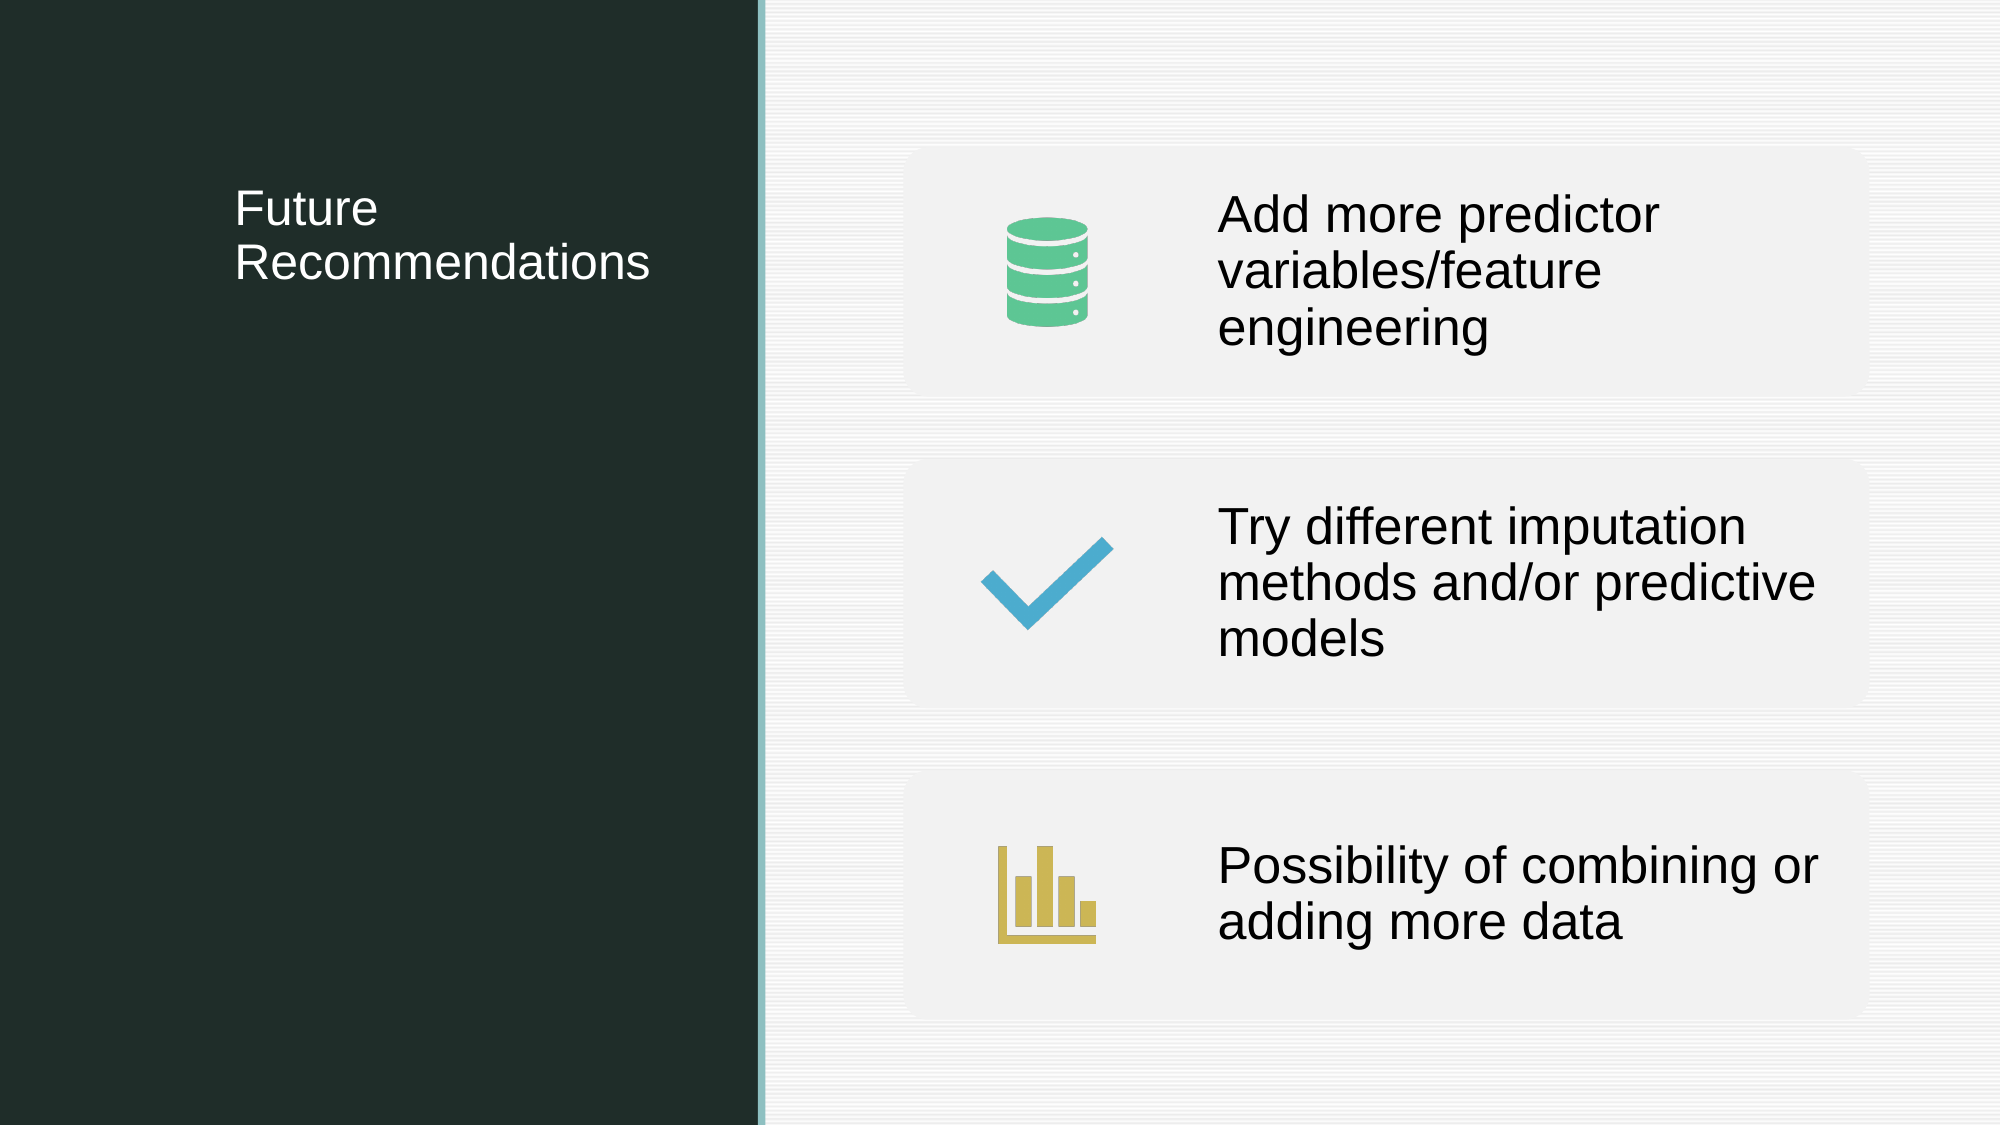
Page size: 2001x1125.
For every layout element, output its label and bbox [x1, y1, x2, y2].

list [903, 146, 1870, 1020]
picture [0, 0, 2000, 1125]
